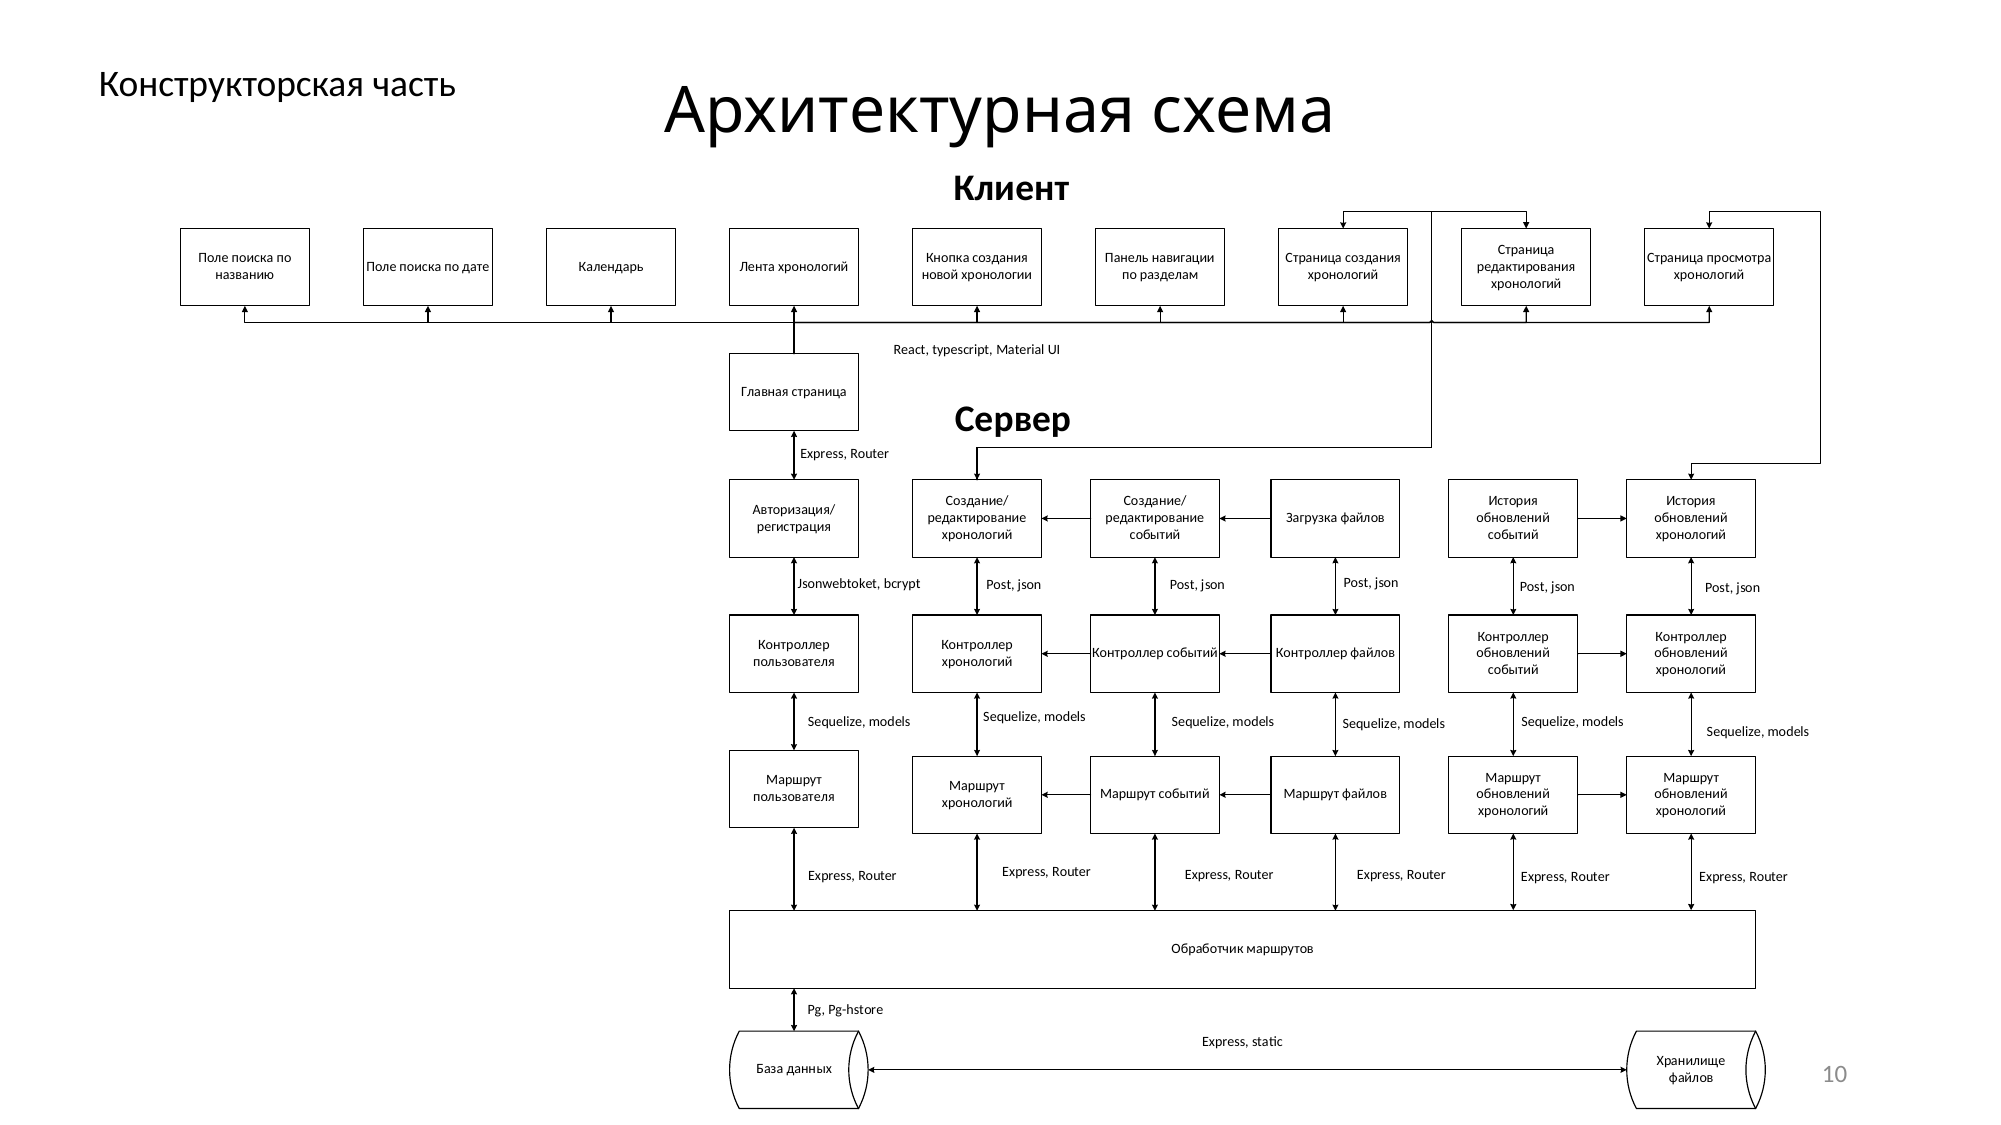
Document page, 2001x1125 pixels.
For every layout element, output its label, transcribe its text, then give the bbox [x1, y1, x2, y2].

picture [178, 153, 1822, 1110]
text_box Конструкторская часть [84, 51, 472, 111]
slide_number 10 [1822, 1042, 1863, 1103]
title Архитектурная схема [137, 69, 1863, 154]
